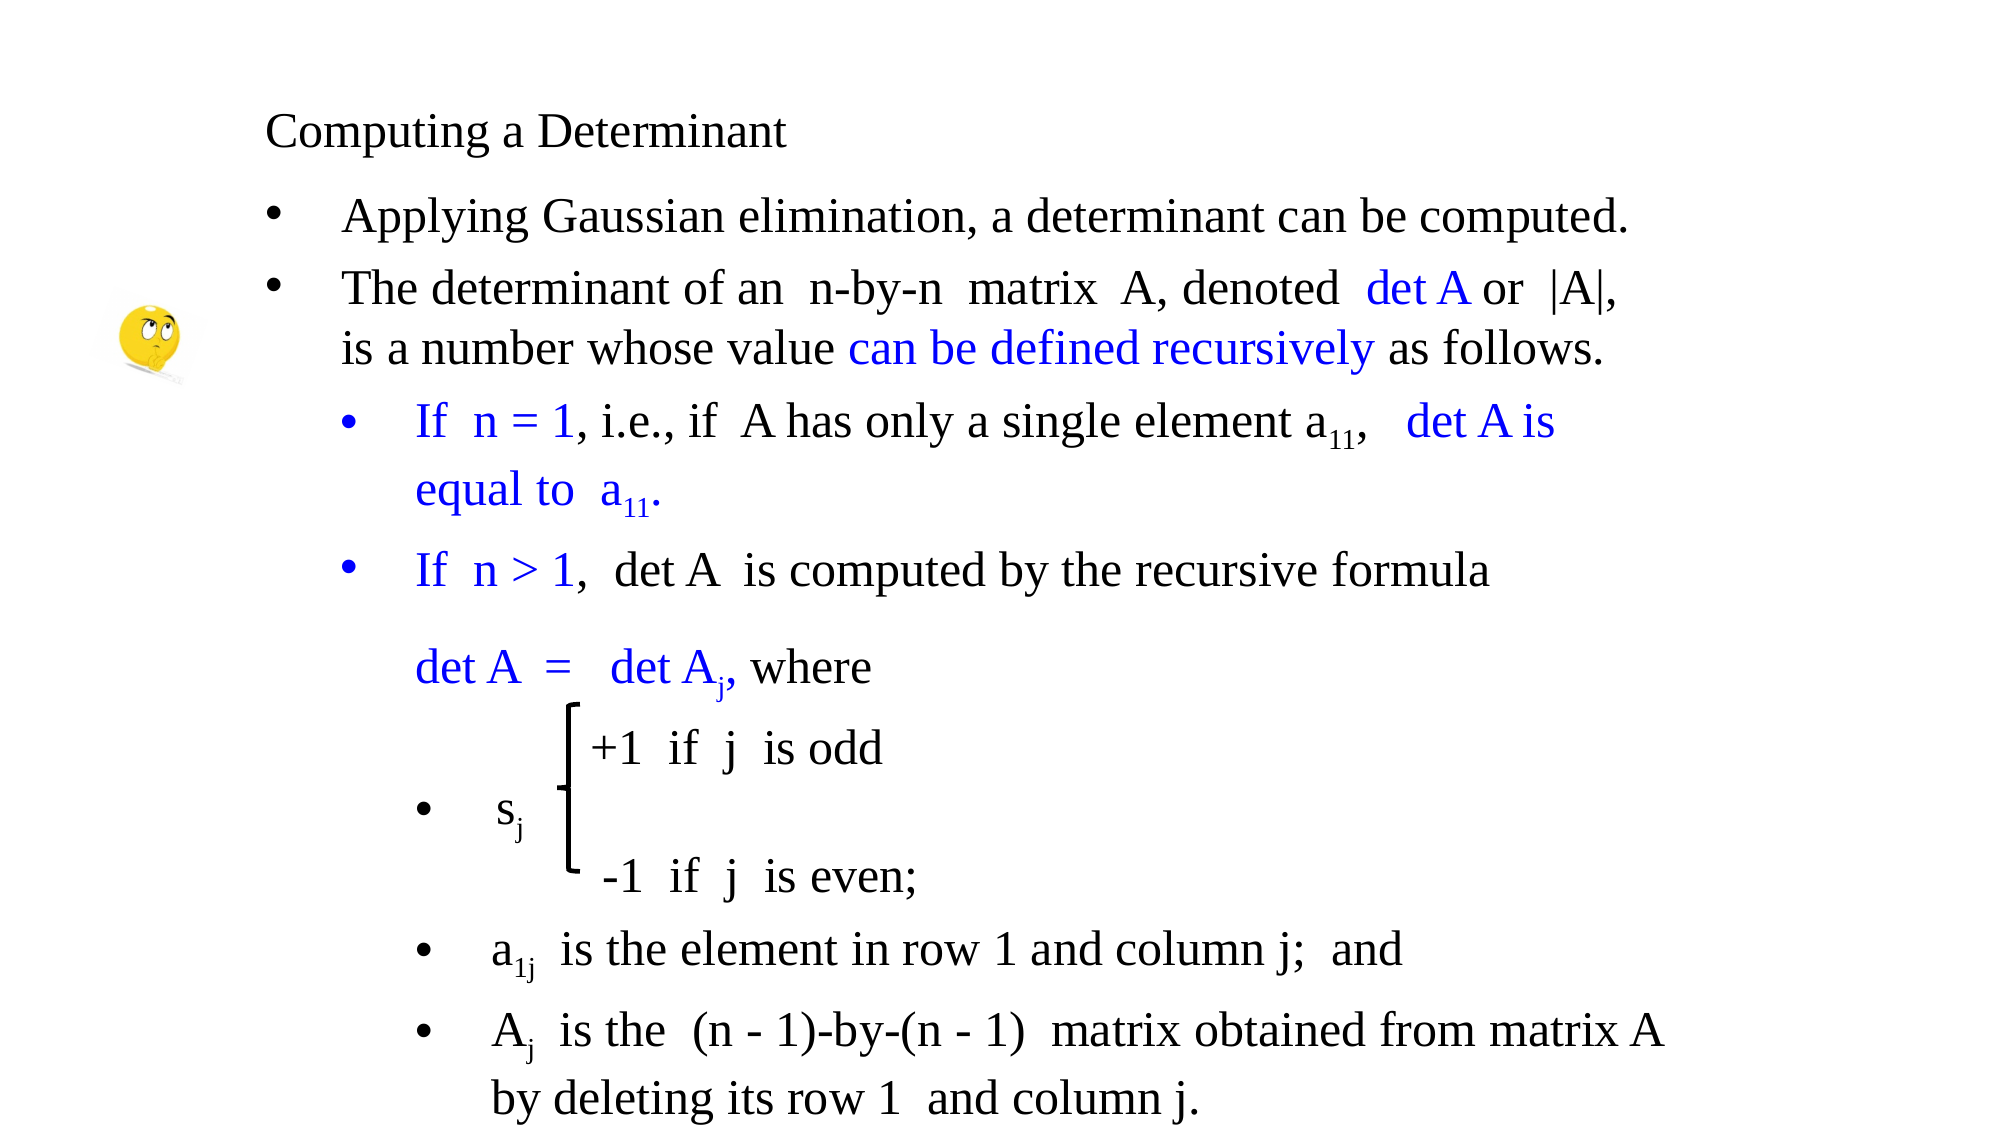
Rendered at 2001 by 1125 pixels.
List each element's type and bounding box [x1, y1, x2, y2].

text_box [557, 703, 580, 872]
picture [90, 287, 207, 388]
